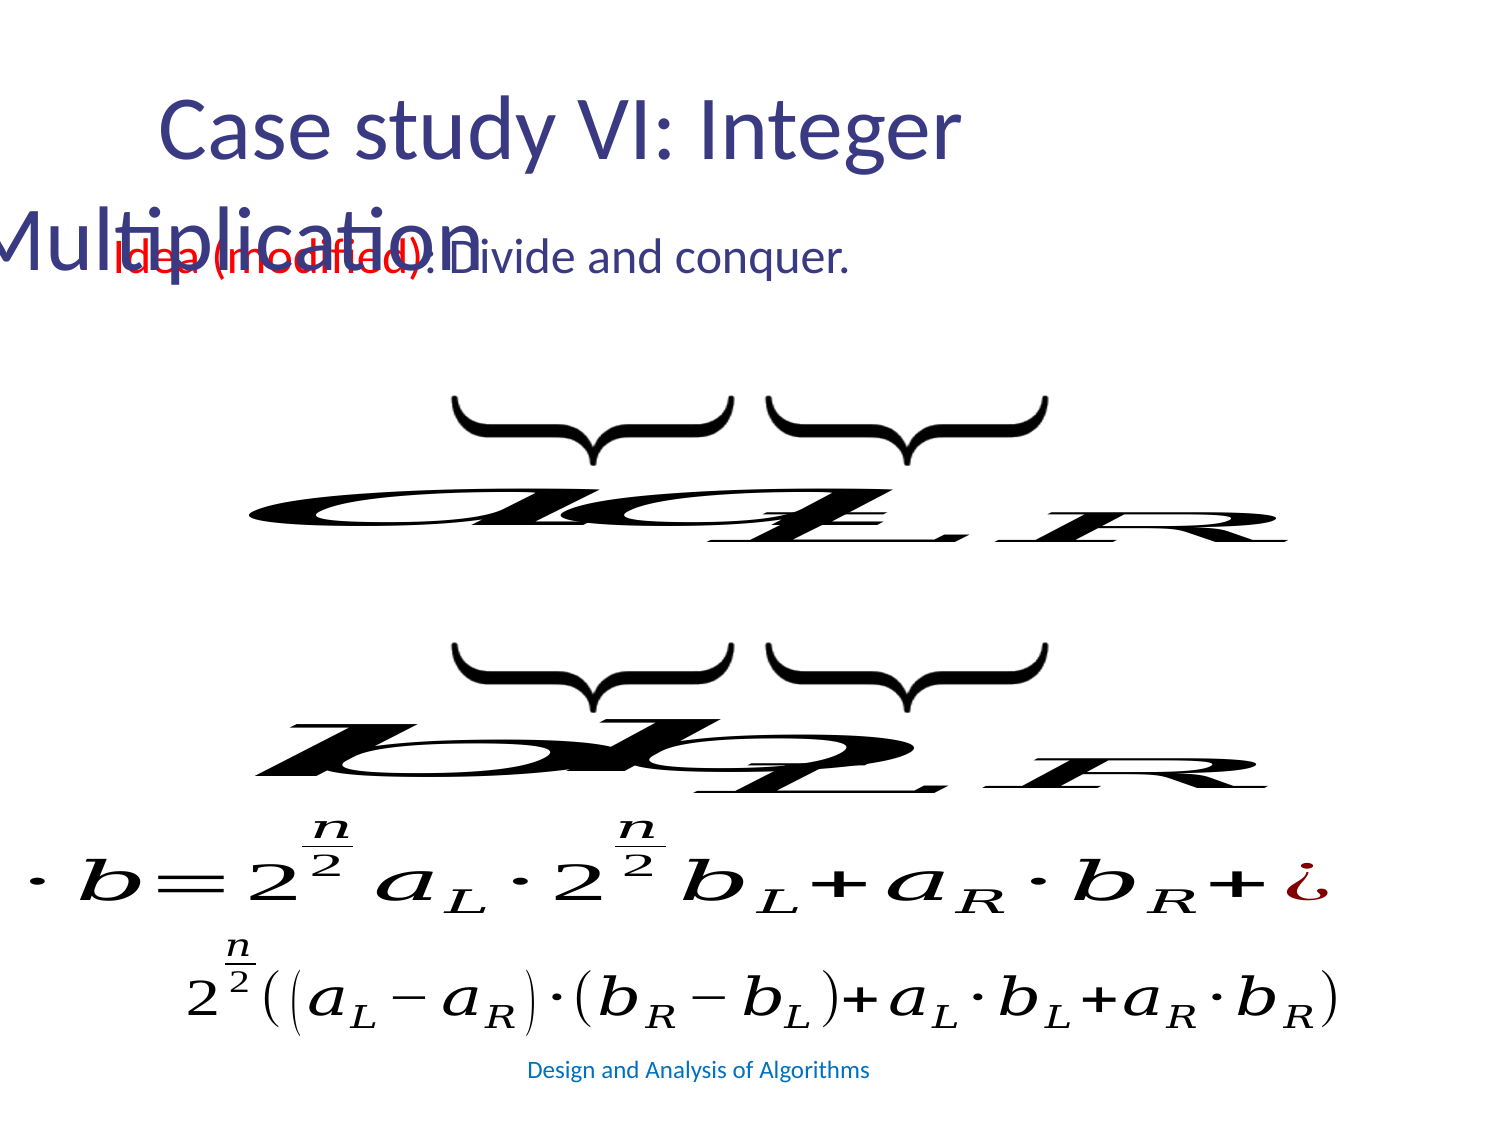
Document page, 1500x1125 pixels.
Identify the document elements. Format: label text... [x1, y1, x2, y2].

title Case study VI: Integer Multiplication [0, 53, 1472, 148]
picture [451, 288, 734, 821]
text_box Design and Analysis of Algorithms [512, 1046, 988, 1107]
picture [765, 288, 1048, 821]
list Idea (modified): Divide and conquer. [80, 199, 1479, 760]
